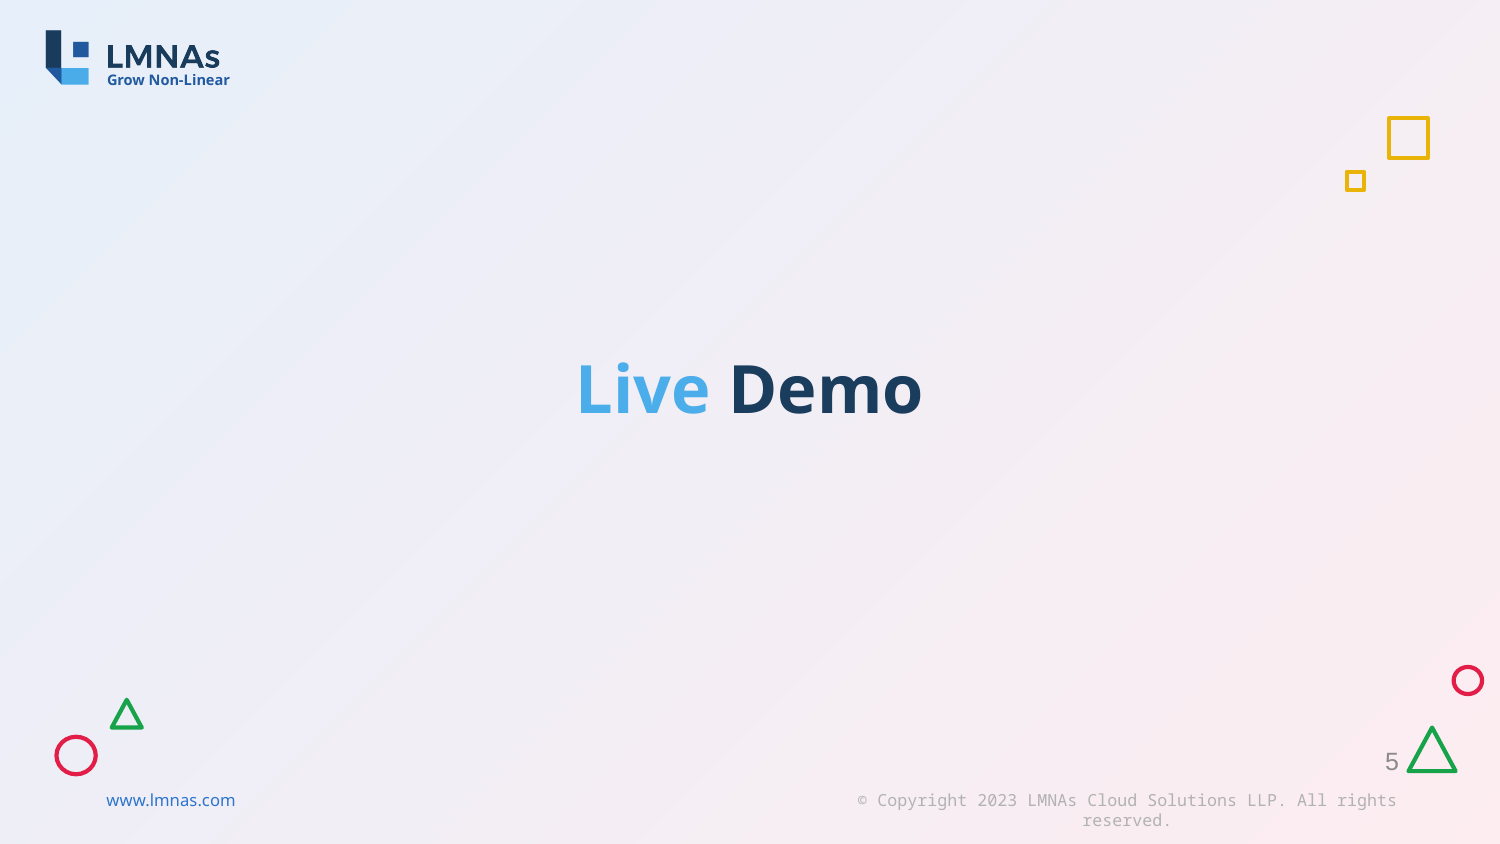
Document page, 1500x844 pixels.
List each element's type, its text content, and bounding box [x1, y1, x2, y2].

picture [38, 25, 226, 89]
title Live Demo [75, 332, 1425, 460]
slide_number 5 [1345, 737, 1415, 783]
